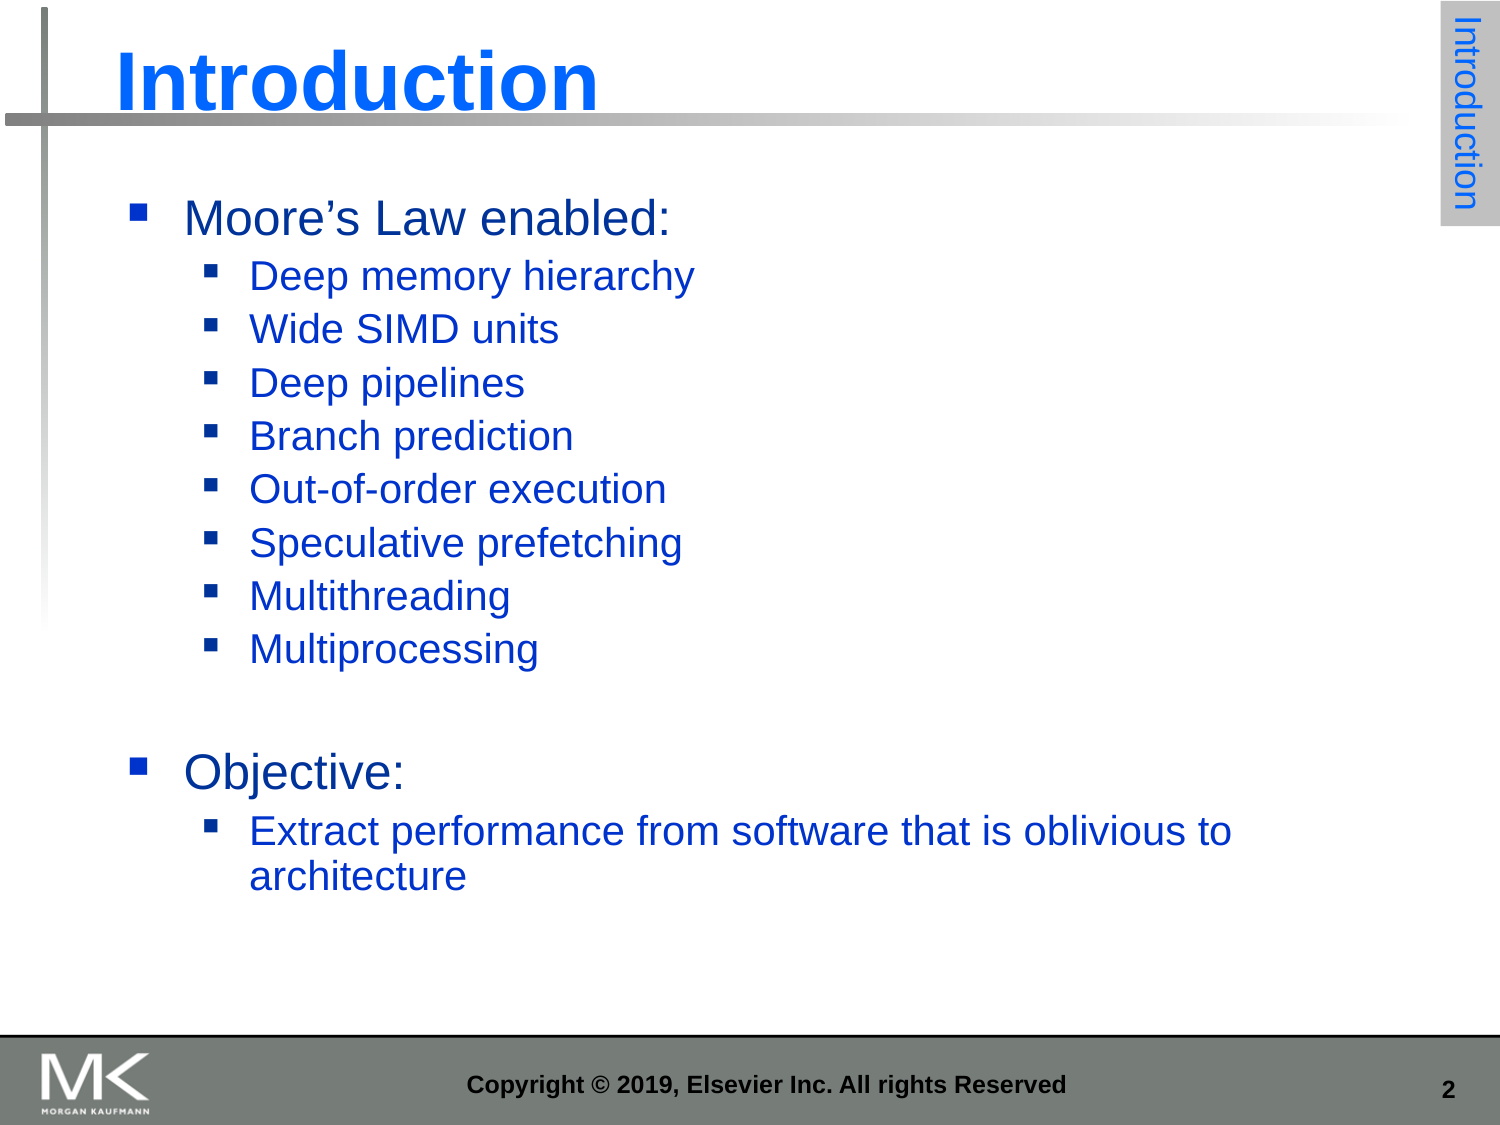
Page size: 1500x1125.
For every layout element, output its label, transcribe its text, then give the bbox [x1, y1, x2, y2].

footer Copyright © 2019, Elsevier Inc. All rights Reserved [170, 1046, 1365, 1106]
picture [29, 1046, 160, 1123]
title Introduction [100, 18, 1440, 135]
list Moore’s Law enabled: Deep memory hierarchy Wide SIMD units Deep pipelines Branch prediction Out-of-order execution Speculative prefetching Multithreading Multiprocessing Objective: Extract performance from software that is oblivious to architecture [111, 184, 1470, 1024]
text_box Introduction [1440, 0, 1500, 227]
